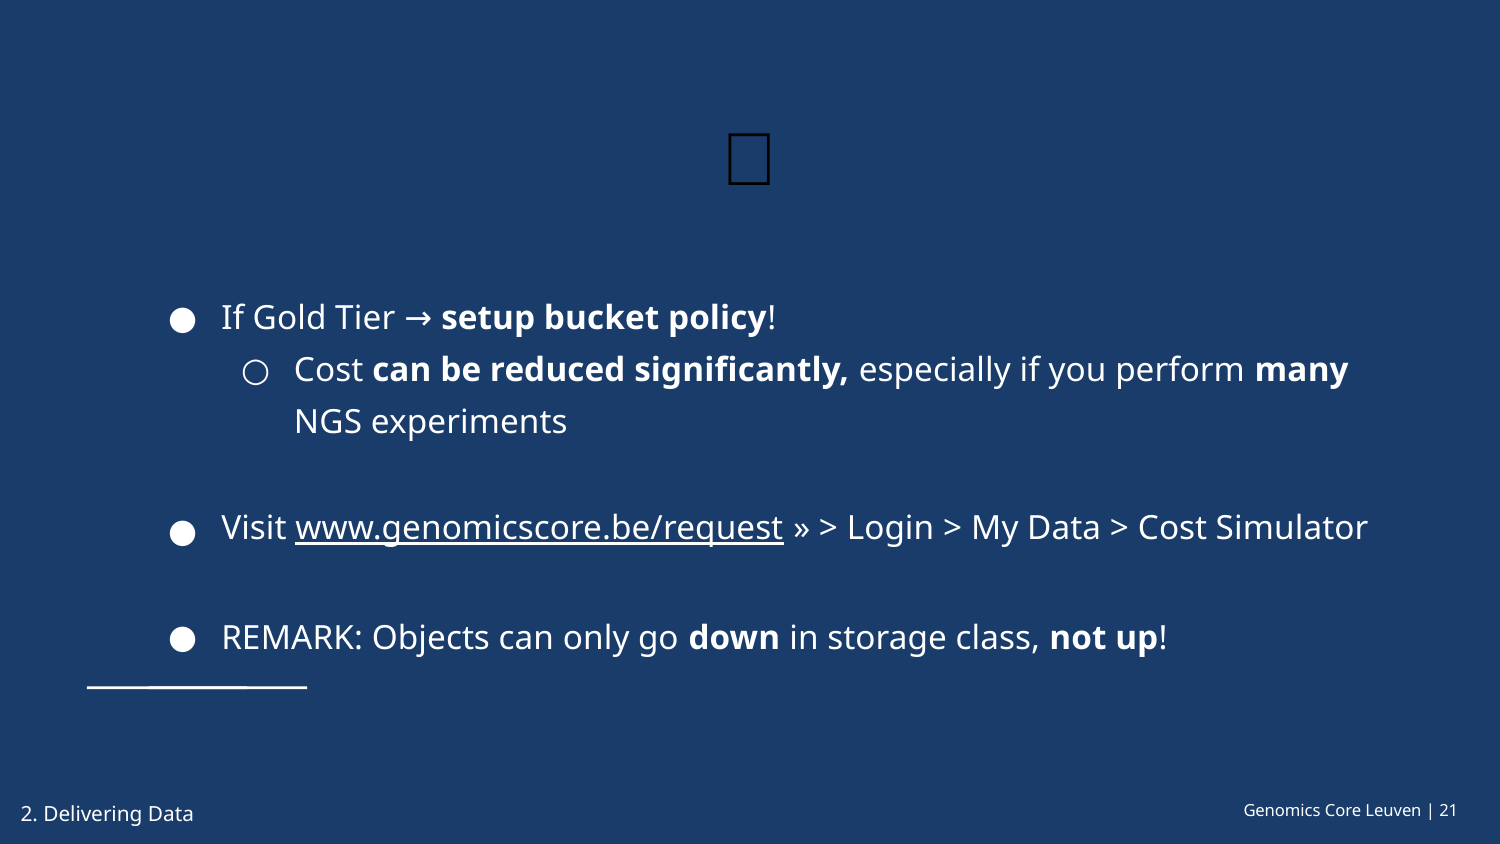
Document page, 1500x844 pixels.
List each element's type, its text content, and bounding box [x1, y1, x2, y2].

slide_number Genomics Core Leuven | 21 [1211, 779, 1491, 844]
subtitle 2. Delivering Data [5, 779, 542, 844]
list If Gold Tier → setup bucket policy! Cost can be reduced significantly, especially if you perform many NGS experiments Visit www.genomicscore.be/request » > Login > My Data > Cost Simulator REMARK: Objects can only go down in storage class, not up! [133, 269, 1395, 689]
text_box 🔑 [691, 99, 809, 212]
